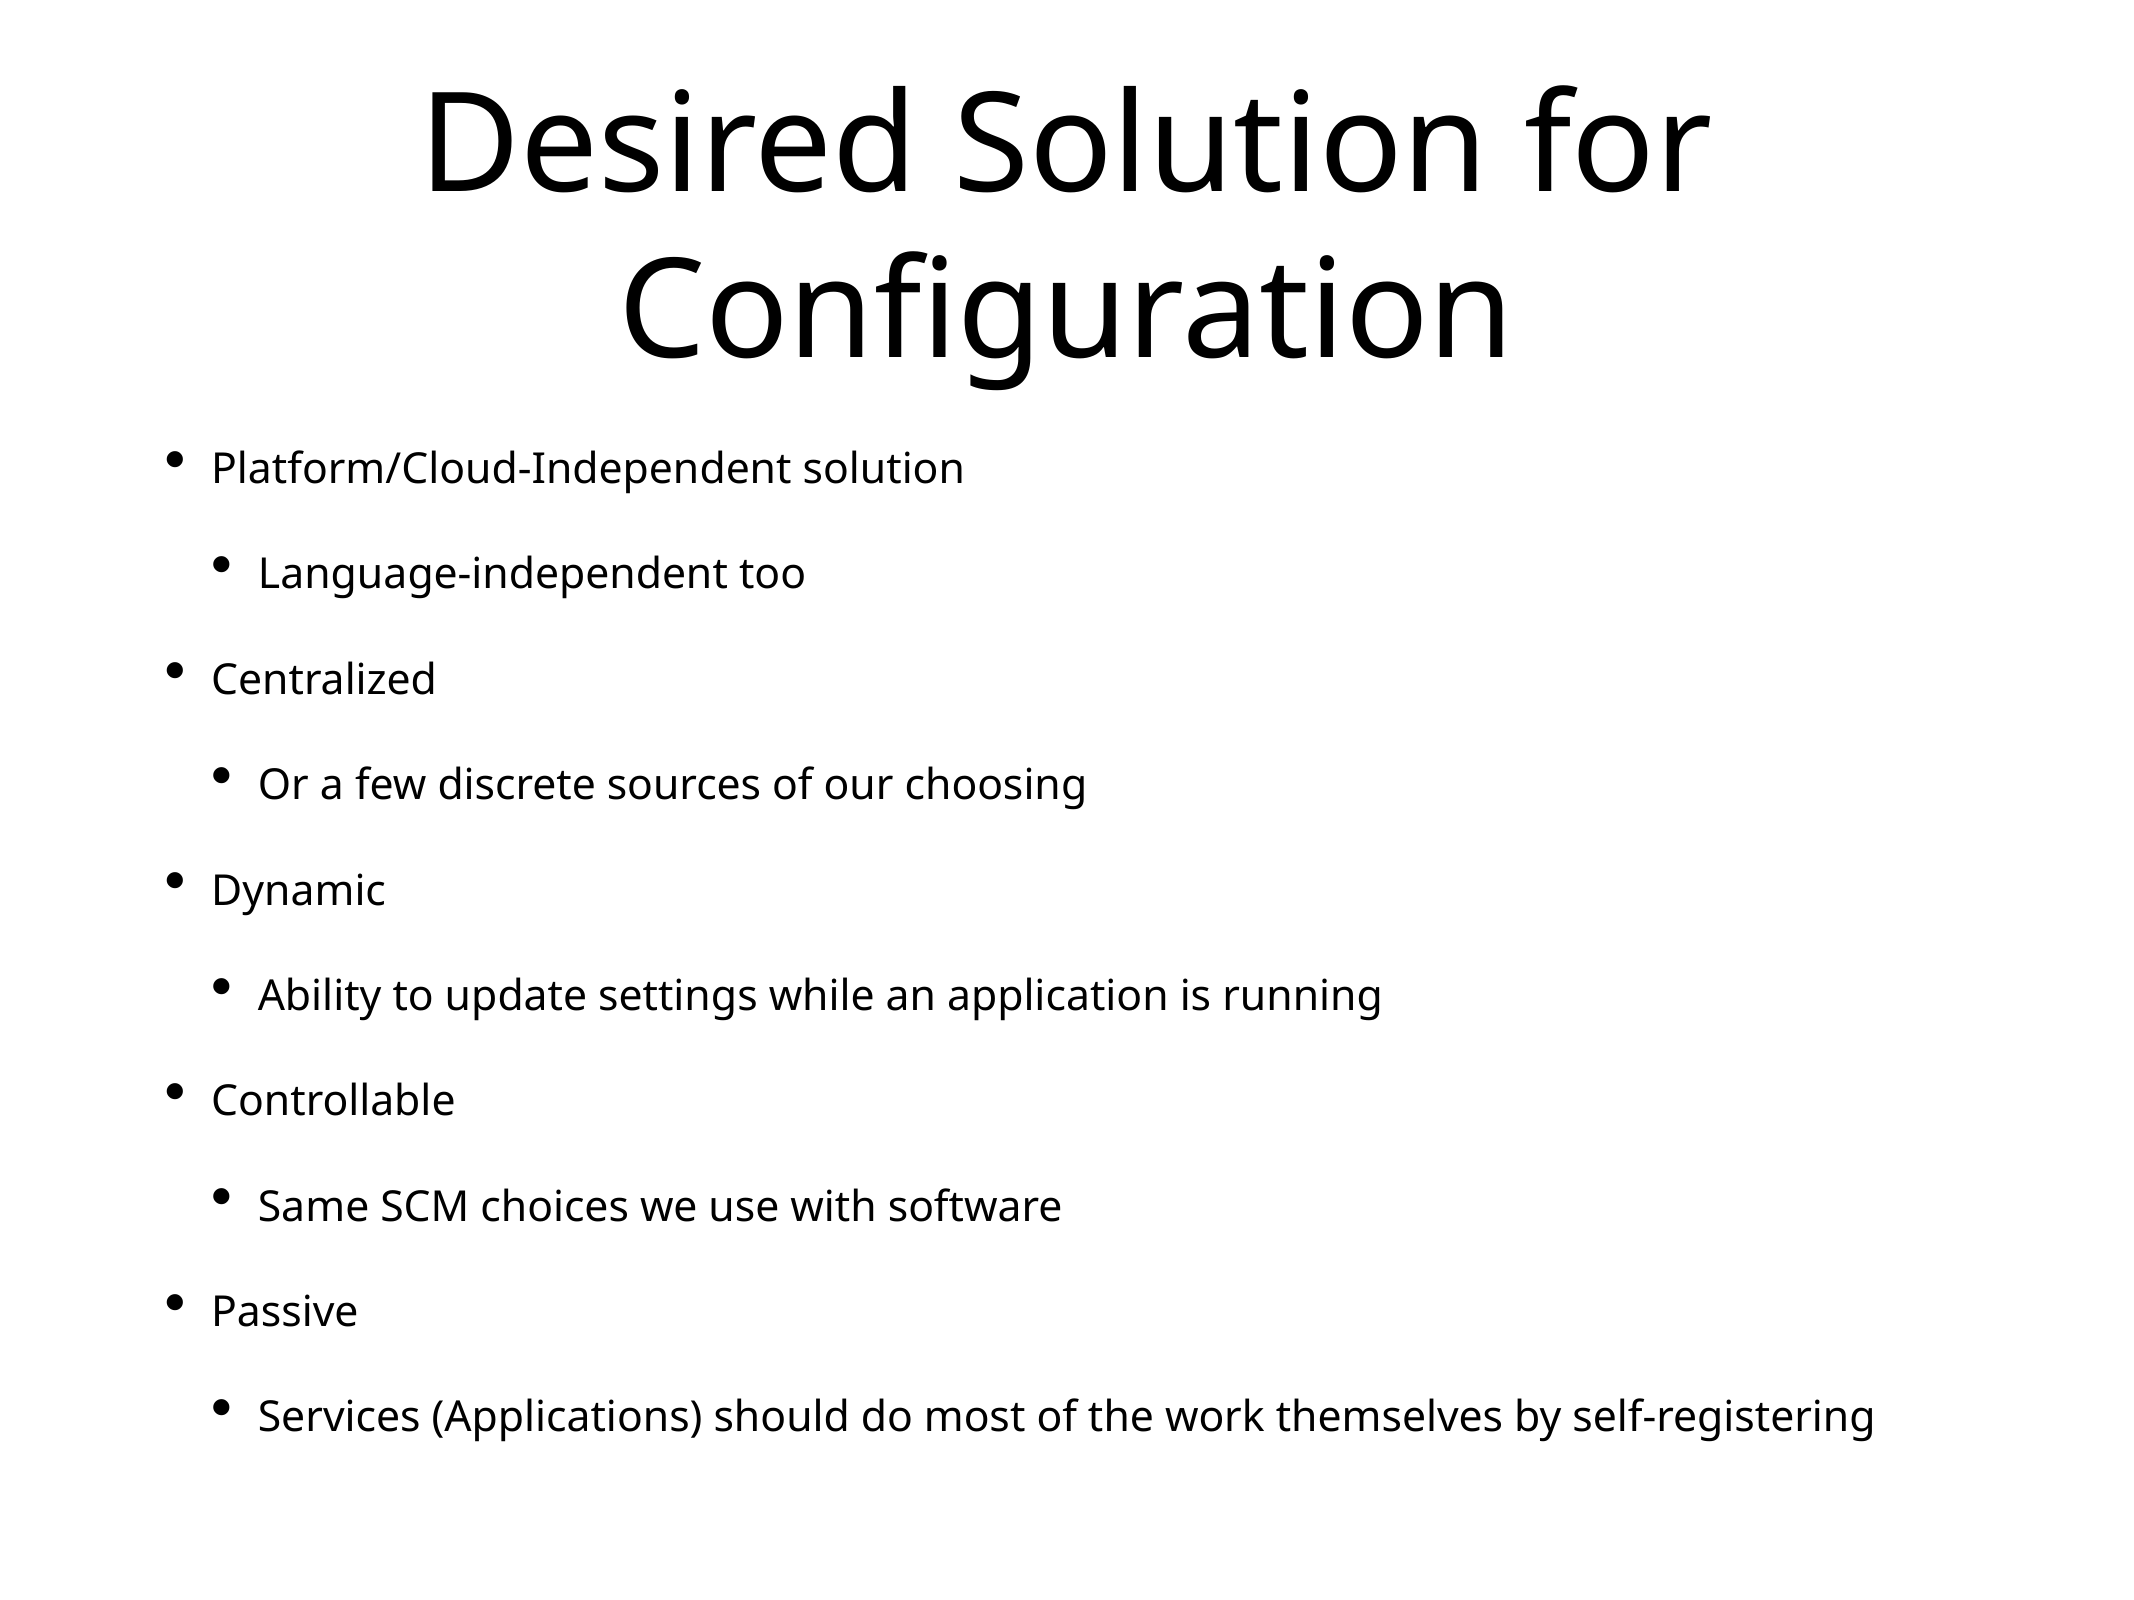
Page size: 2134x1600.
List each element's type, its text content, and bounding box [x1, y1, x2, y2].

list Platform/Cloud-Independent solution Language-independent too Centralized Or a few discrete sources of our choosing Dynamic Ability to update settings while an application is running Controllable Same SCM choices we use with software Passive Services (Applications) should do most of the work themselves by self-registering [155, 424, 1978, 1457]
title Desired Solution for Configuration [155, 41, 1978, 397]
